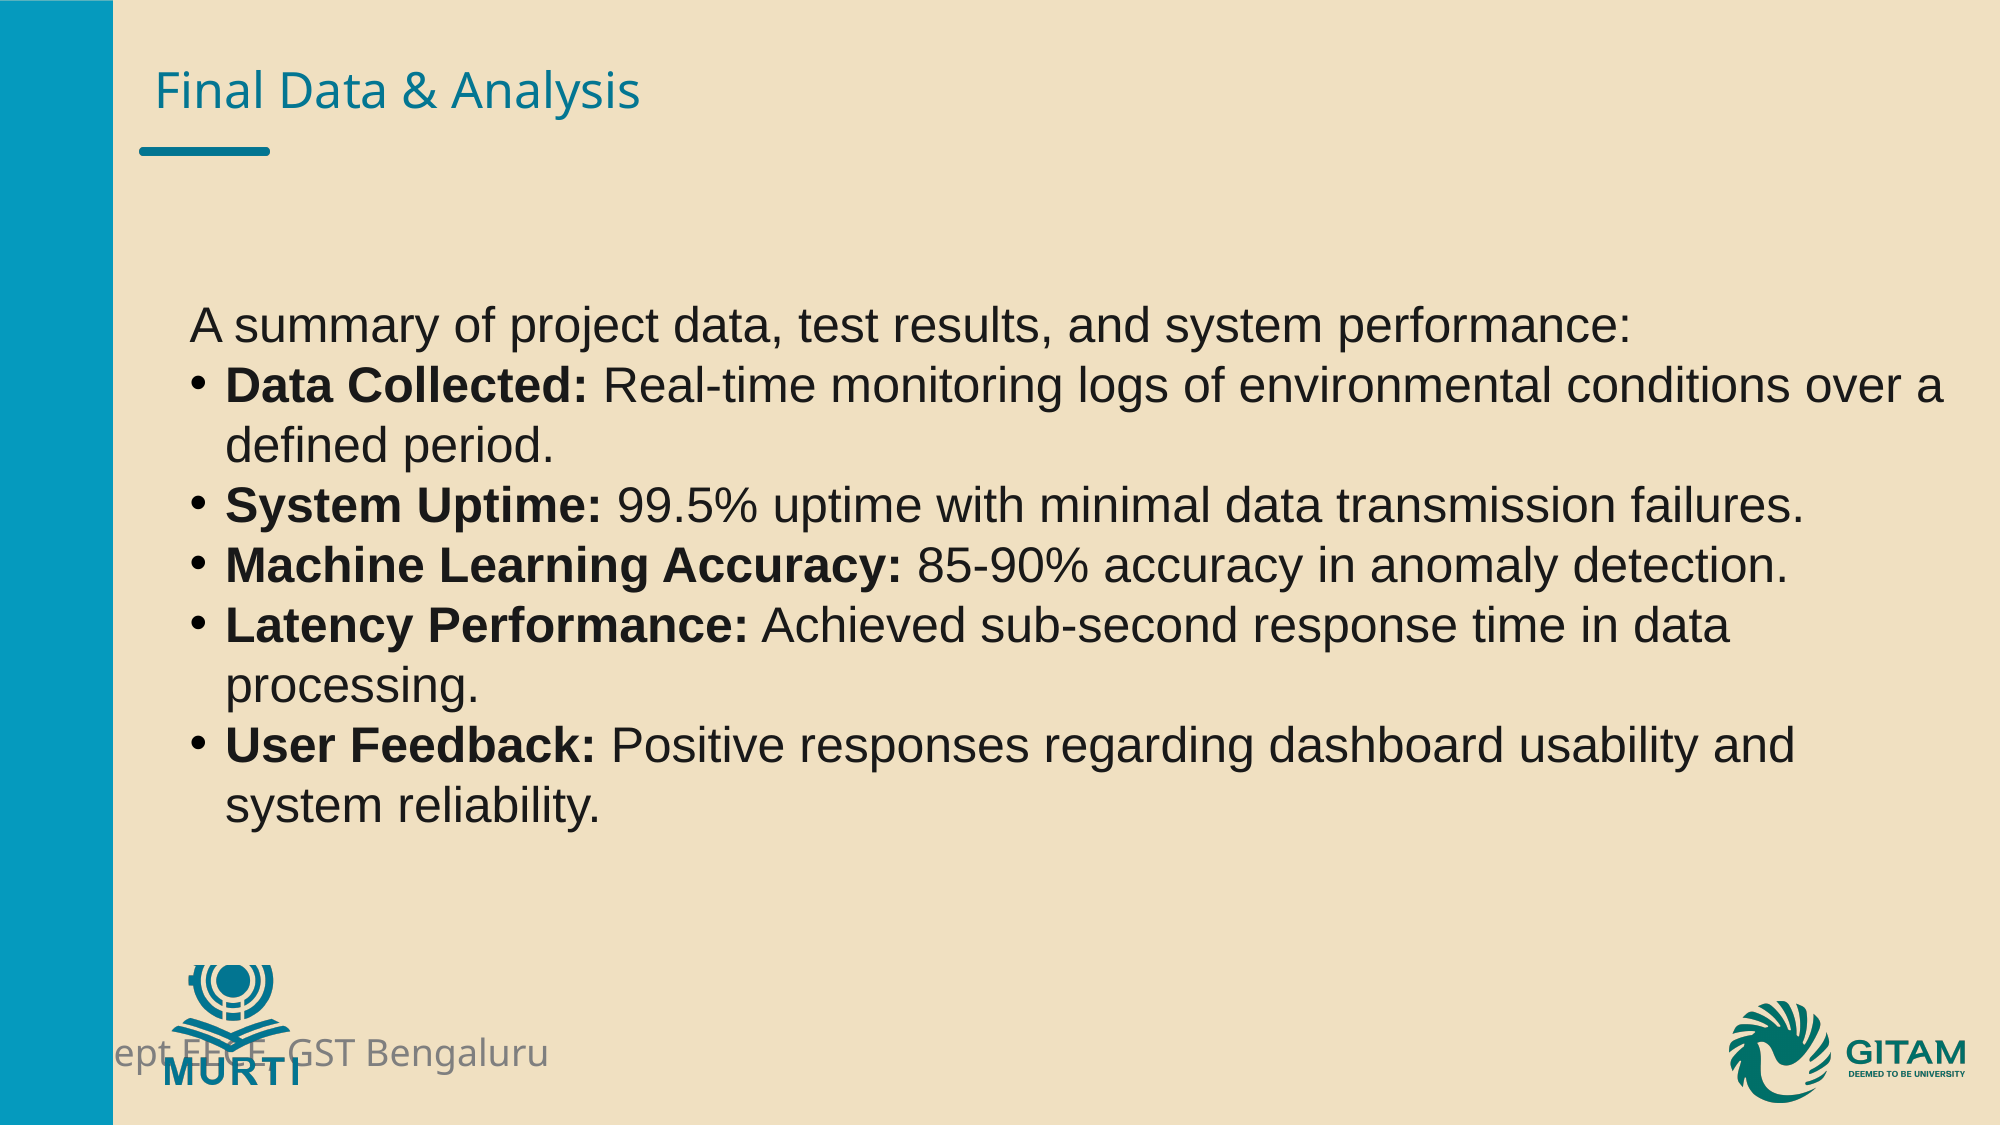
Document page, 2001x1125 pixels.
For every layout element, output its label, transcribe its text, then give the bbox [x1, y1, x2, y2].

picture [165, 936, 298, 1085]
picture [170, 1068, 175, 1085]
text_box A summary of project data, test results, and system performance: Data Collected: Real-time monitoring logs of environmental conditions over a defined period. System Uptime: 99.5% uptime with minimal data transmission failures. Machine Learning Accuracy: 85-90% accuracy in anomaly detection. Latency Performance: Achieved sub-second response time in data processing. User Feedback: Positive responses regarding dashboard usability and system reliability. [173, 160, 1968, 965]
picture [182, 1069, 187, 1085]
picture [238, 1062, 249, 1068]
picture [1729, 1001, 1965, 1103]
title Final Data & Analysis [139, 40, 1382, 128]
picture [238, 1073, 250, 1085]
